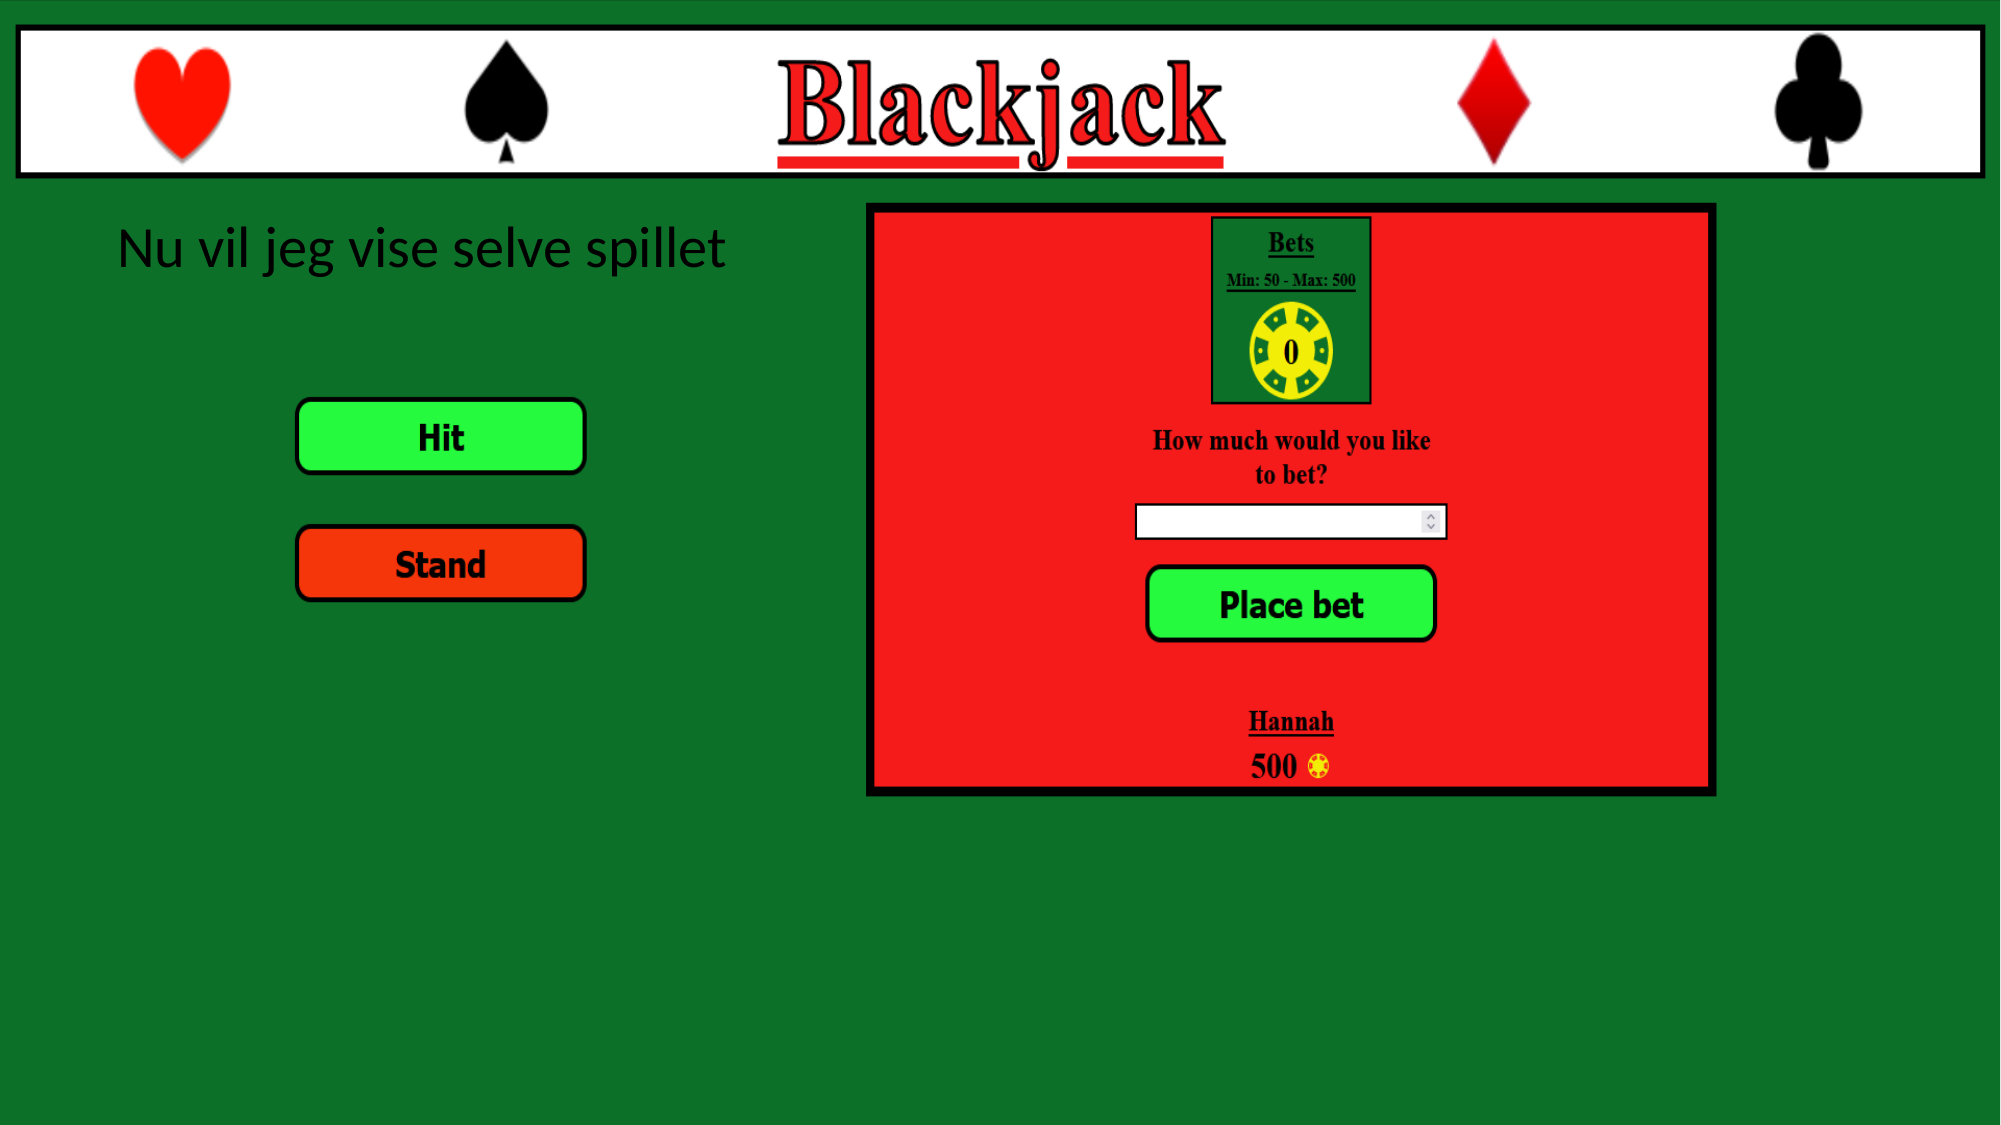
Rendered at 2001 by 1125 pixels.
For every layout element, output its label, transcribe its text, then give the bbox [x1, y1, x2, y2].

list Nu vil jeg vise selve spillet [0, 209, 858, 504]
picture [0, 0, 2001, 1125]
